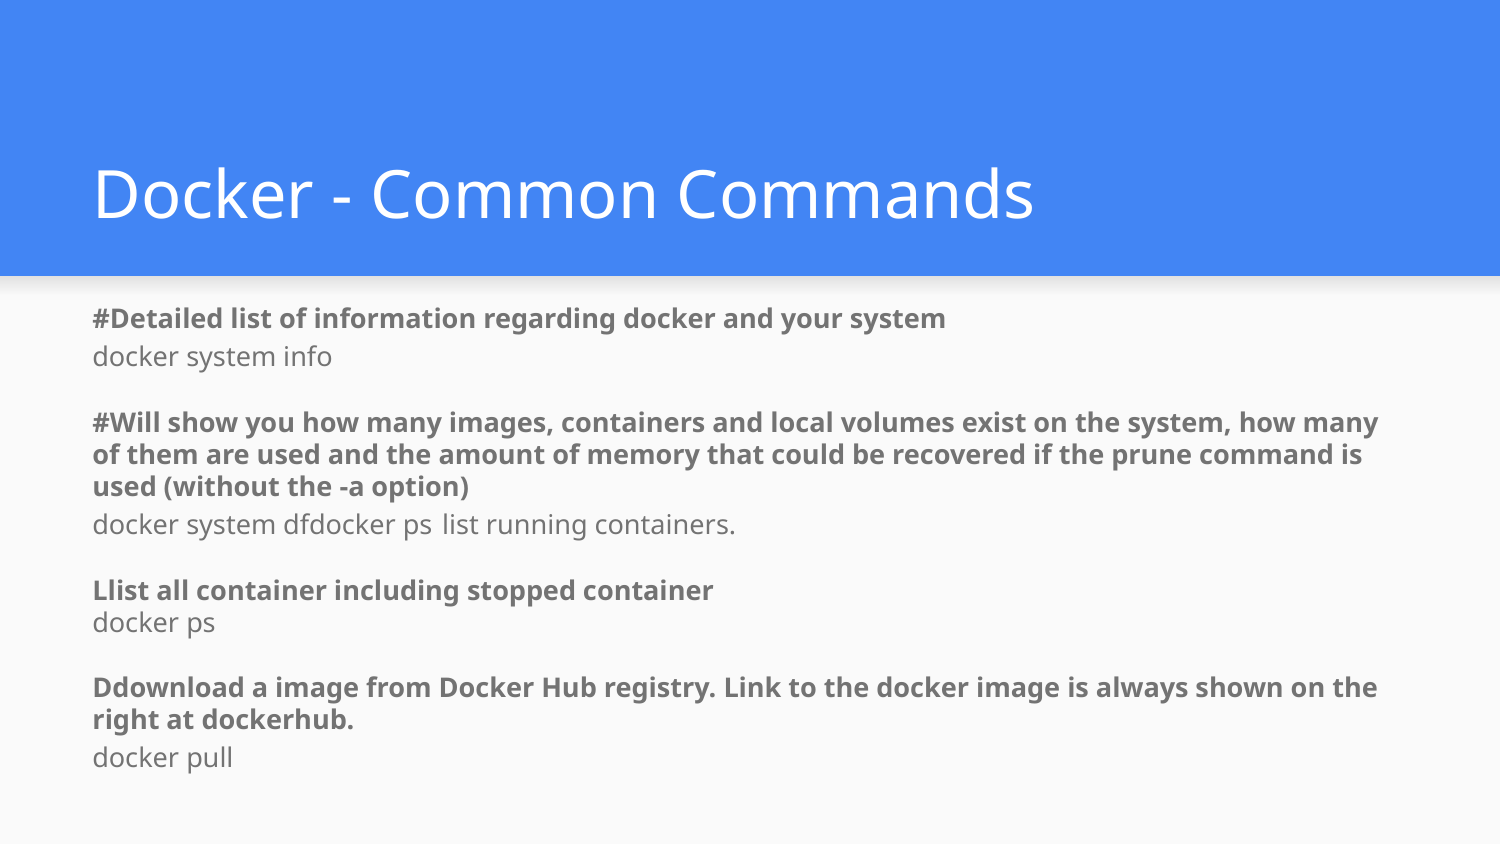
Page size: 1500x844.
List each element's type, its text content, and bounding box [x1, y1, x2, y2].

title Docker - Common Commands [77, 121, 1427, 248]
list #Detailed list of information regarding docker and your system docker system info #Will show you how many images, containers and local volumes exist on the system, how many of them are used and the amount of memory that could be recovered if the prune command is used (without the -a option) docker system dfdocker ps list running containers. Llist all container including stopped container docker ps Ddownload a image from Docker Hub registry. Link to the docker image is always shown on the right at dockerhub. docker pull [77, 286, 1427, 829]
